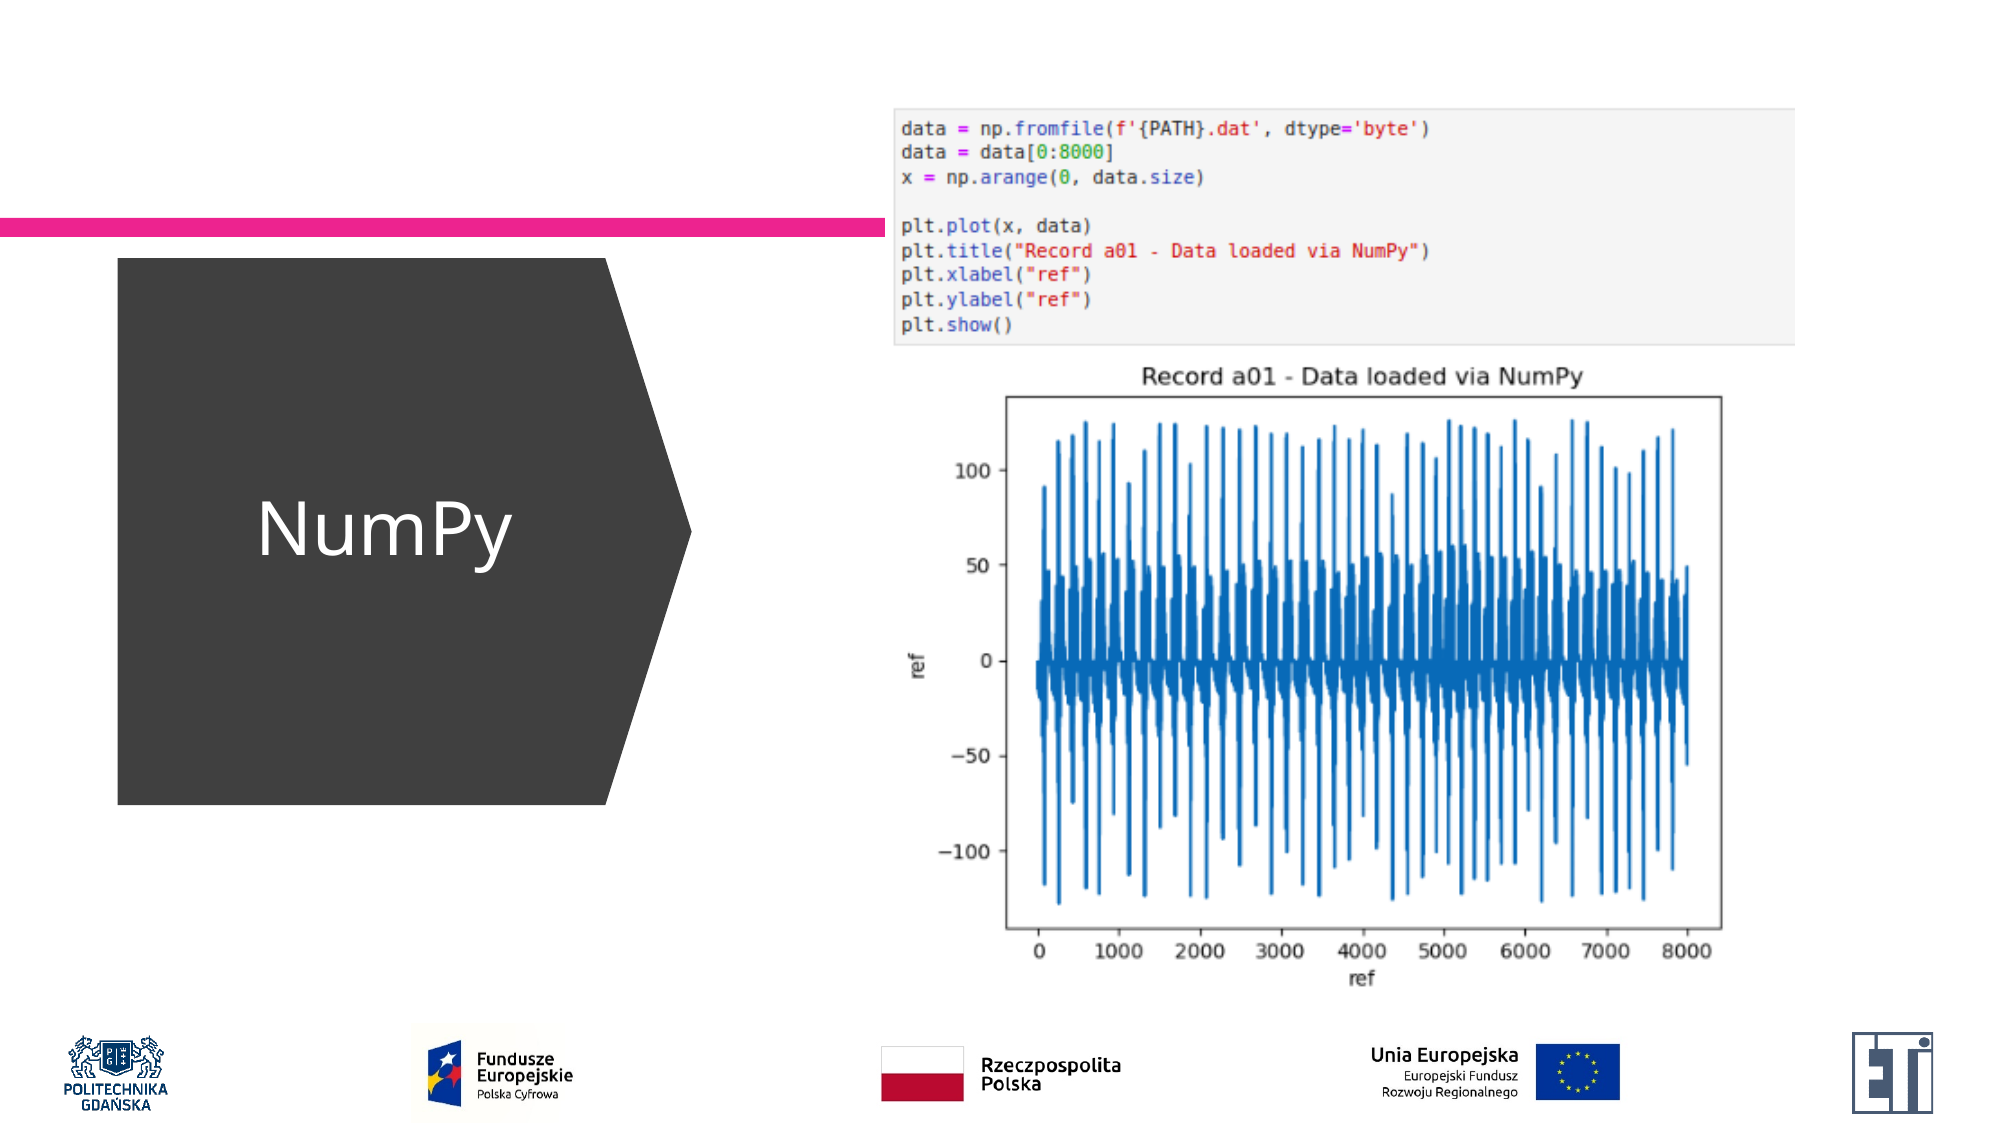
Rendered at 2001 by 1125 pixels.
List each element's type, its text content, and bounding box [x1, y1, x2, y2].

picture [36, 1016, 196, 1125]
text_box [116, 257, 693, 807]
picture [862, 1027, 1138, 1119]
title NumPy [168, 322, 601, 741]
picture [1852, 1032, 1934, 1114]
picture [411, 1023, 589, 1123]
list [885, 105, 1795, 1020]
picture [1353, 1025, 1638, 1118]
